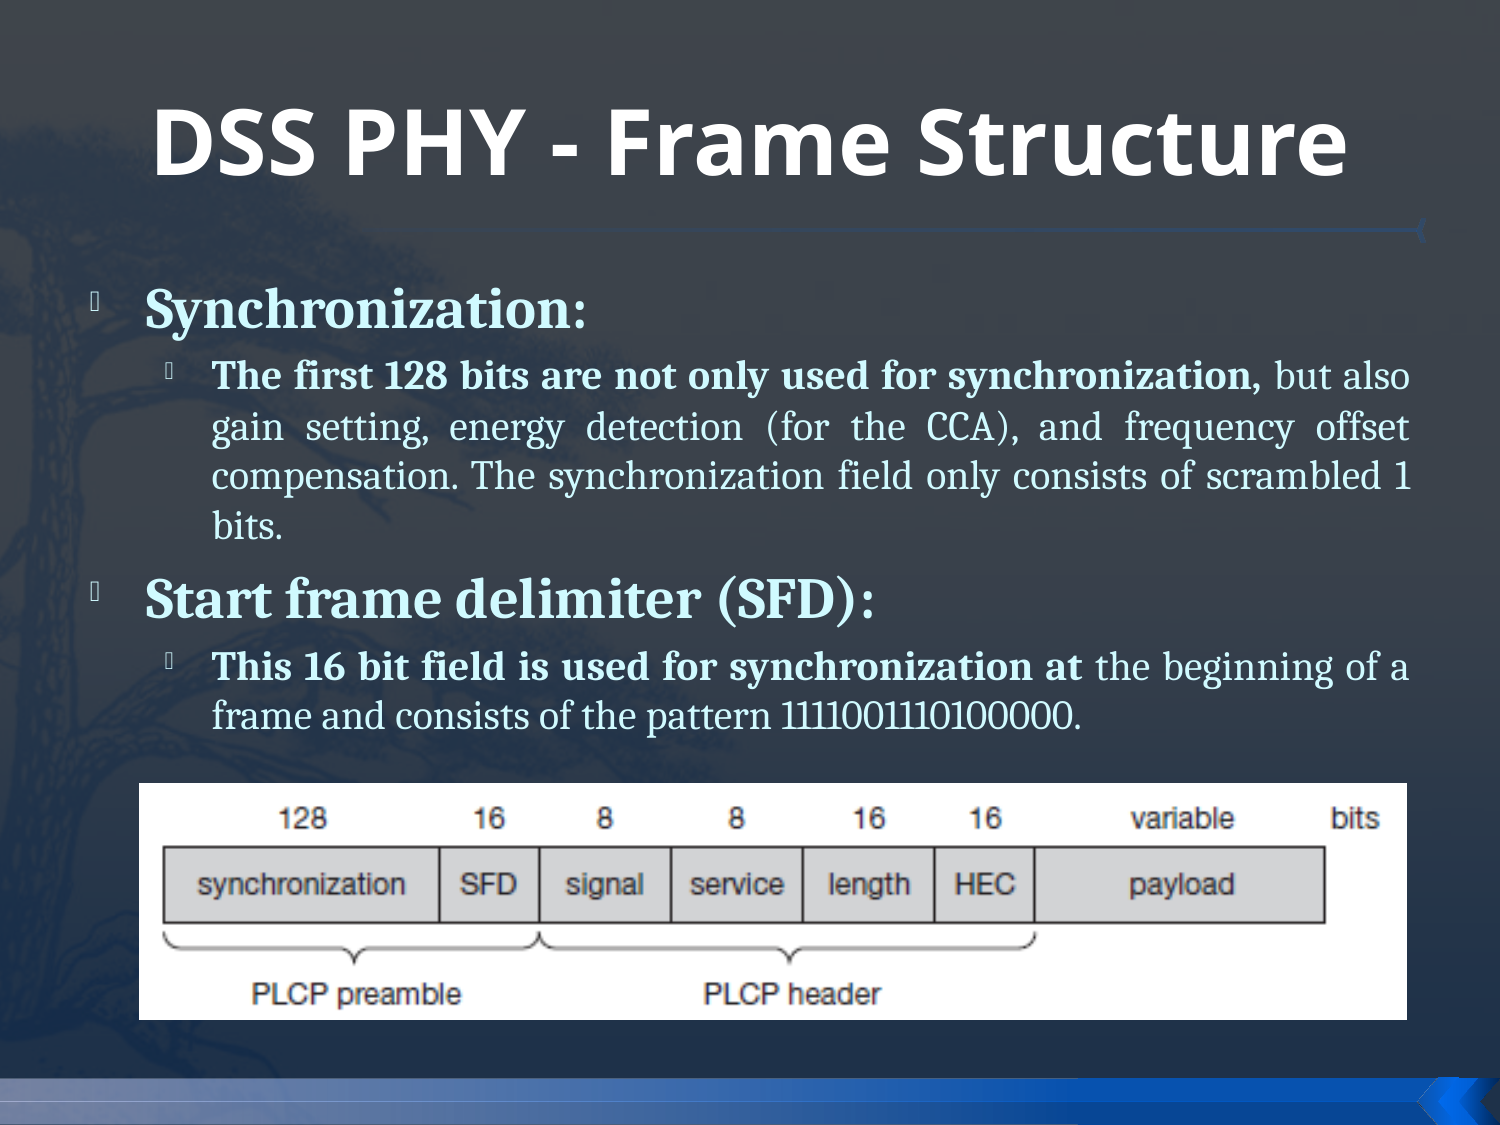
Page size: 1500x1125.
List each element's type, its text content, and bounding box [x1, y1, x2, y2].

picture [139, 782, 1407, 1021]
title DSS PHY - Frame Structure [75, 45, 1425, 233]
list Synchronization: The first 128 bits are not only used for synchronization, but also gain setting, energy detection (for the CCA), and frequency offset compensation. The synchronization field only consists of scrambled 1 bits. Start frame delimiter (SFD): This 16 bit field is used for synchronization at the beginning of a frame and consists of the pattern 1111001110100000. [75, 262, 1425, 1005]
